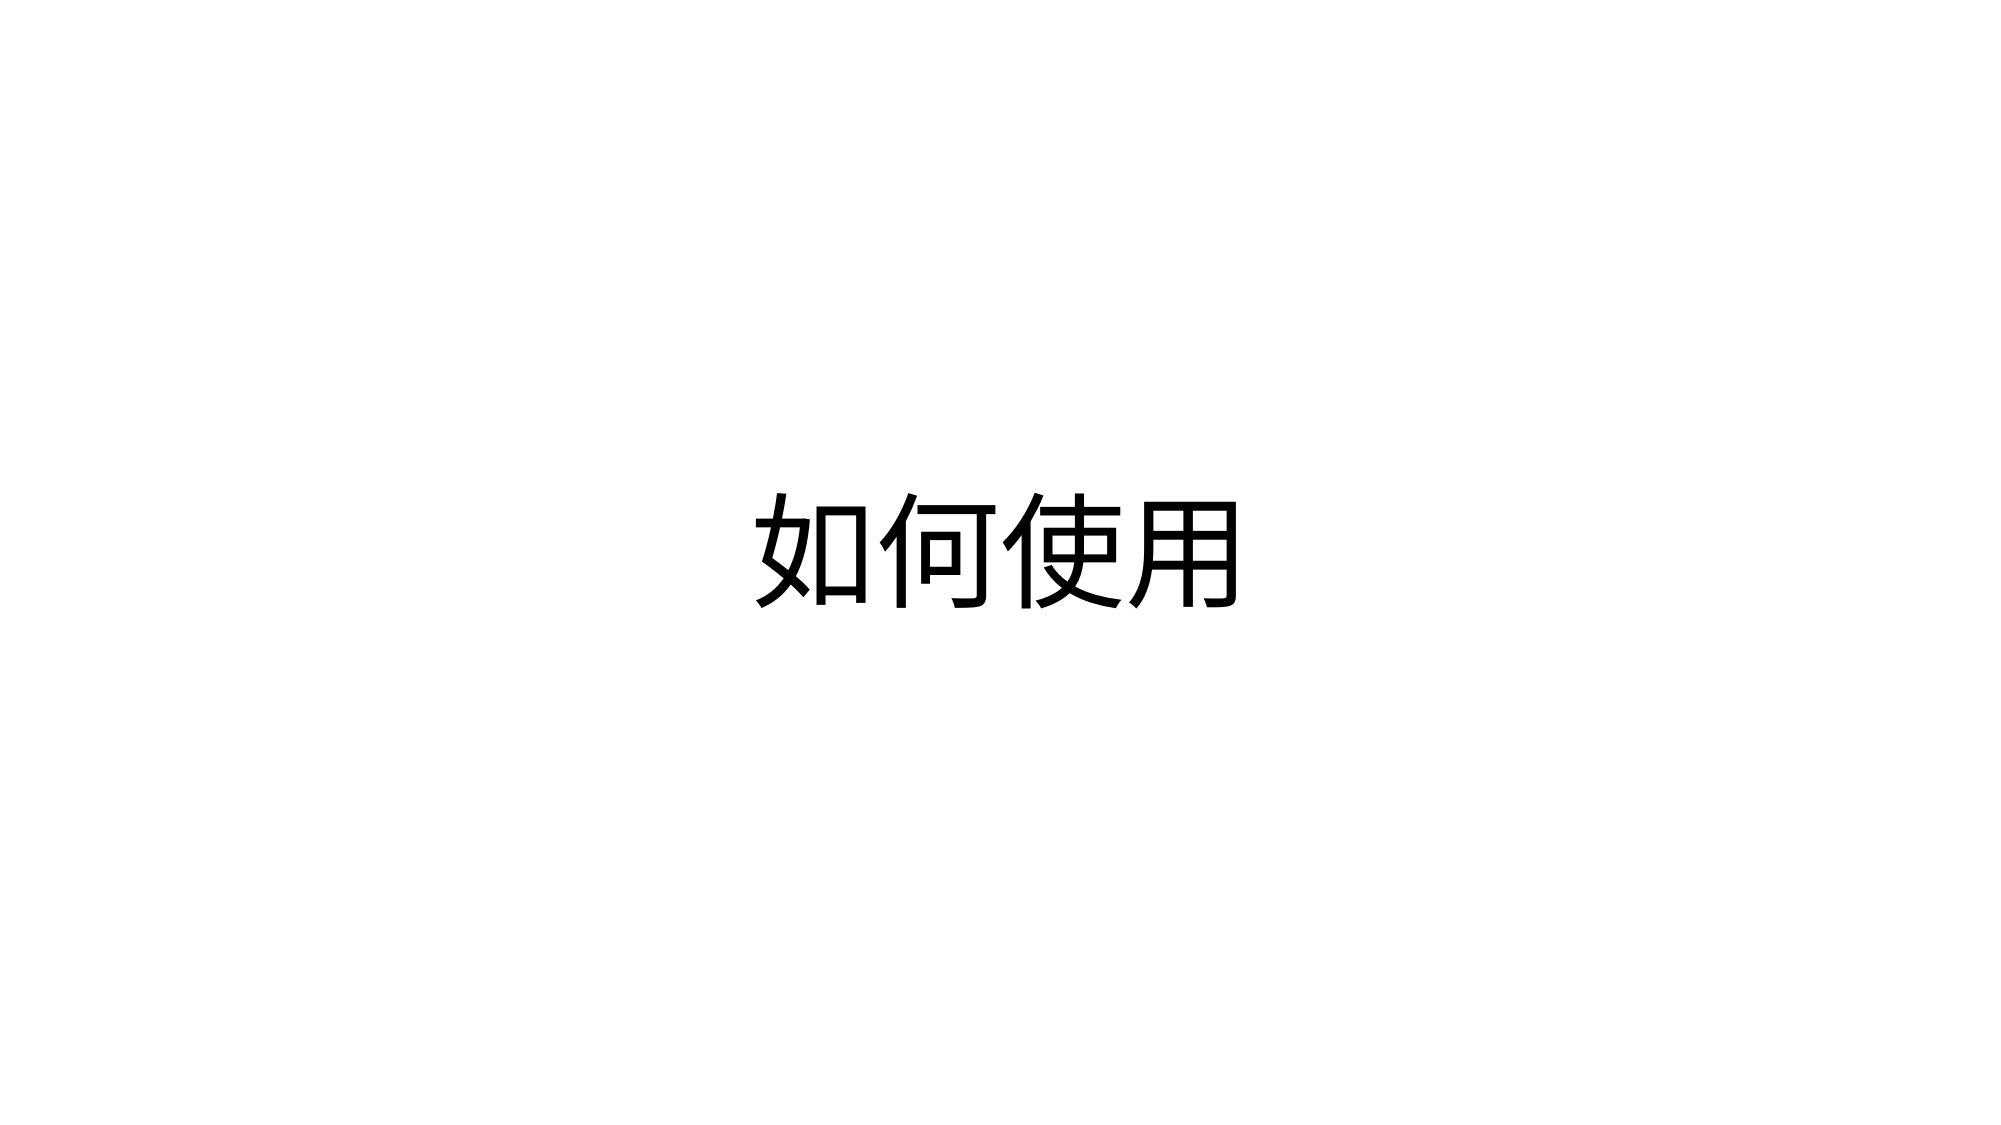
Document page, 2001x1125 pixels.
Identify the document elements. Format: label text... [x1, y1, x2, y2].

title 如何使用 [137, 165, 1863, 633]
